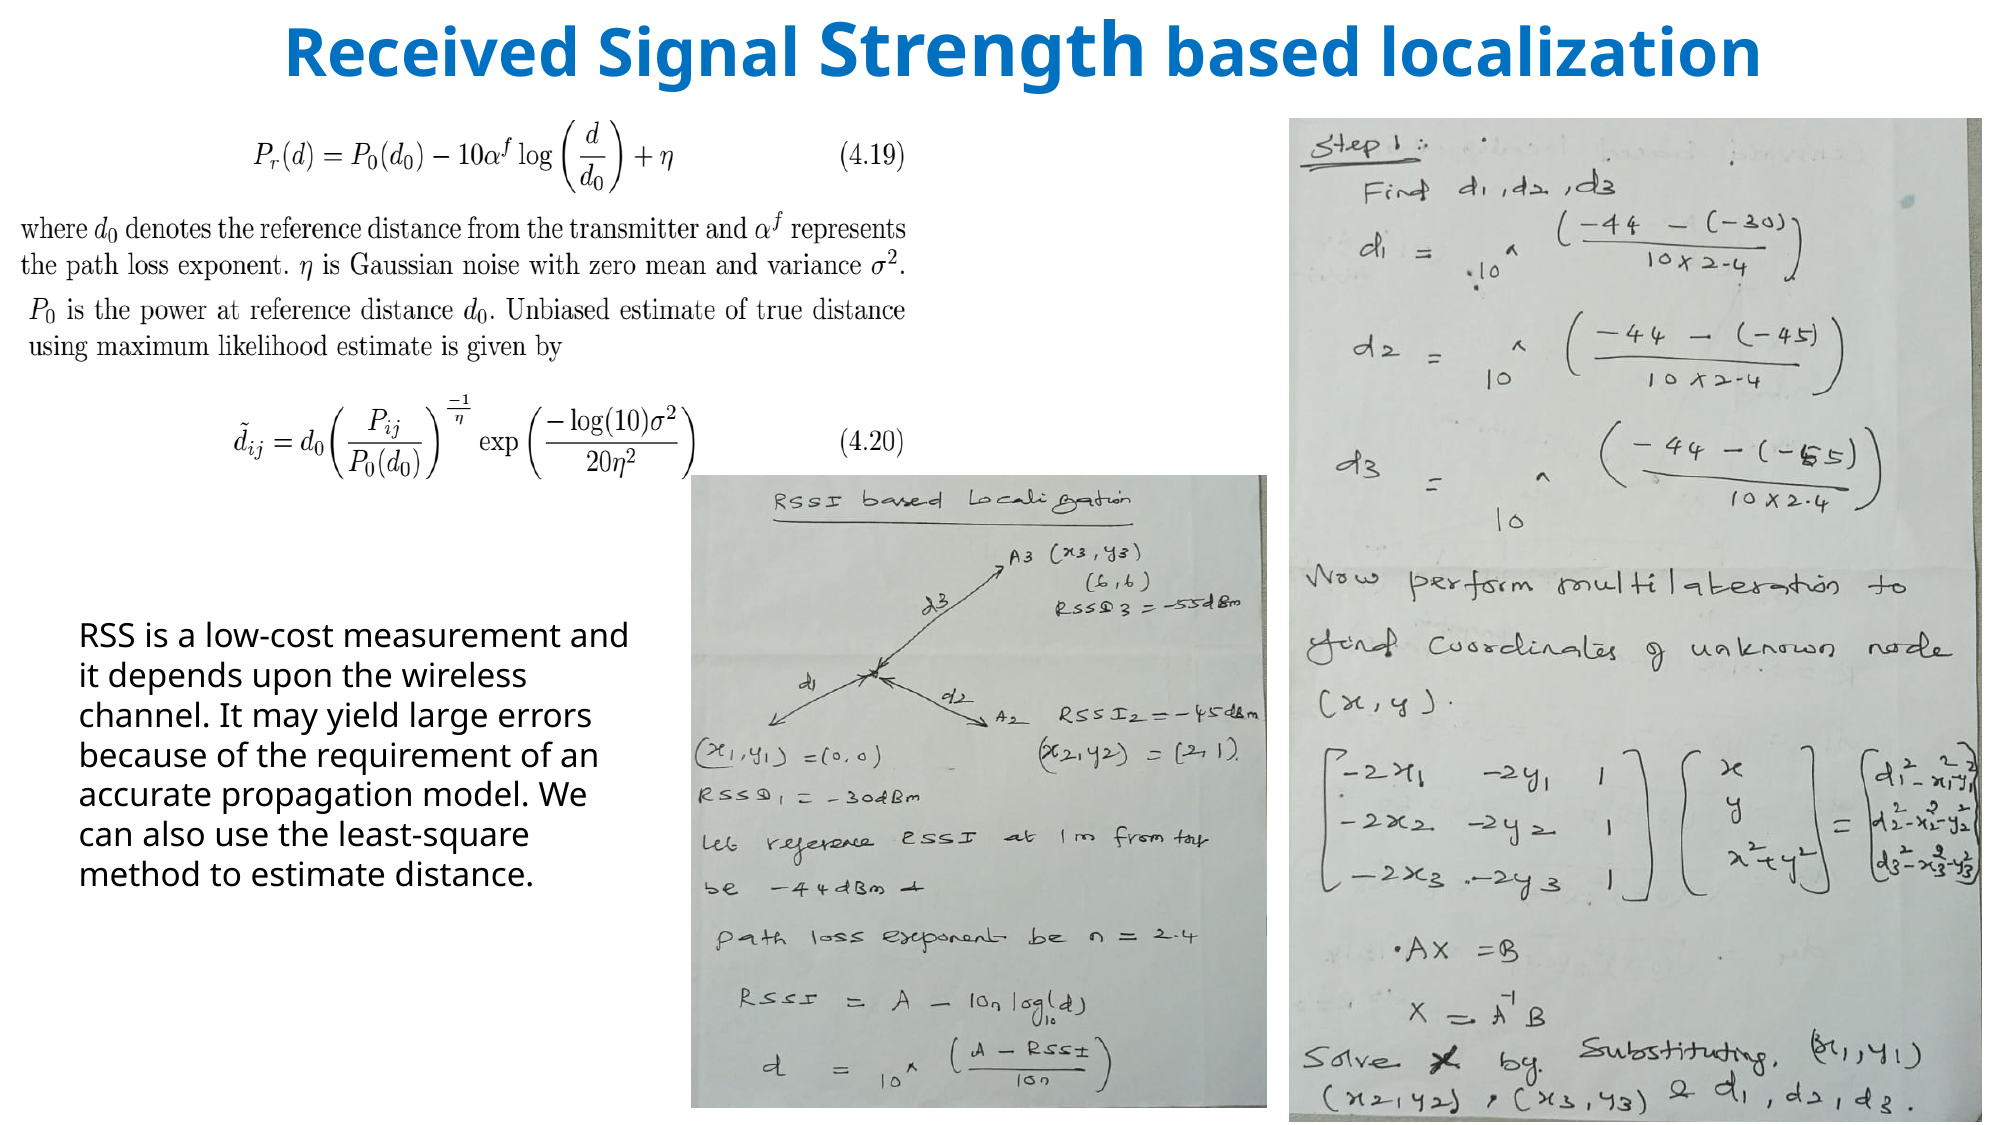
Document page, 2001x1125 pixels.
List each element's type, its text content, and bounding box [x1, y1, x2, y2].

picture [17, 291, 1267, 1108]
picture [1288, 118, 1982, 1122]
title Received Signal Strength based localization [164, 17, 1883, 88]
picture [17, 120, 910, 284]
text_box RSS is a low-cost measurement and it depends upon the wireless channel. It may yield large errors because of the requirement of an accurate propagation model. We can also use the least-square method to estimate distance. [63, 606, 646, 946]
